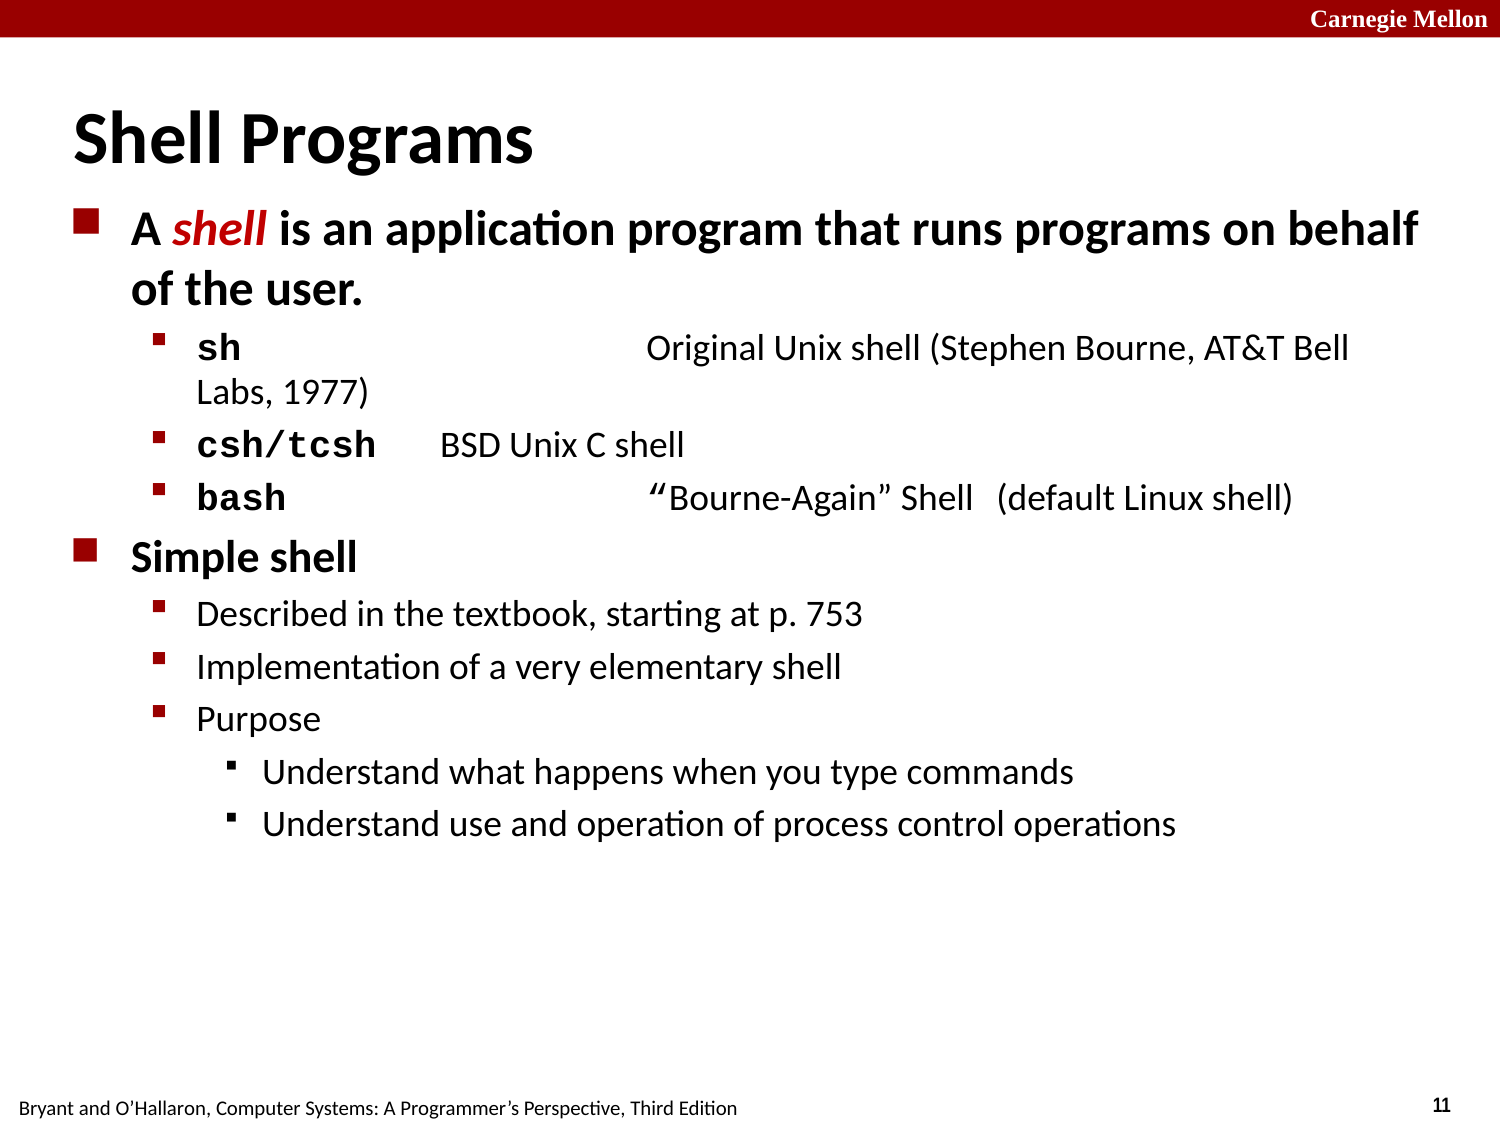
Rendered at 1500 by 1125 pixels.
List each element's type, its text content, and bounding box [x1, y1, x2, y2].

title Shell Programs [58, 71, 1305, 197]
list A shell is an application program that runs programs on behalf of the user. sh Original Unix shell (Stephen Bourne, AT&T Bell Labs, 1977) csh/tcsh BSD Unix C shell bash “Bourne-Again” Shell (default Linux shell) Simple shell Described in the textbook, starting at p. 753 Implementation of a very elementary shell Purpose Understand what happens when you type commands Understand use and operation of process control operations [59, 187, 1451, 488]
